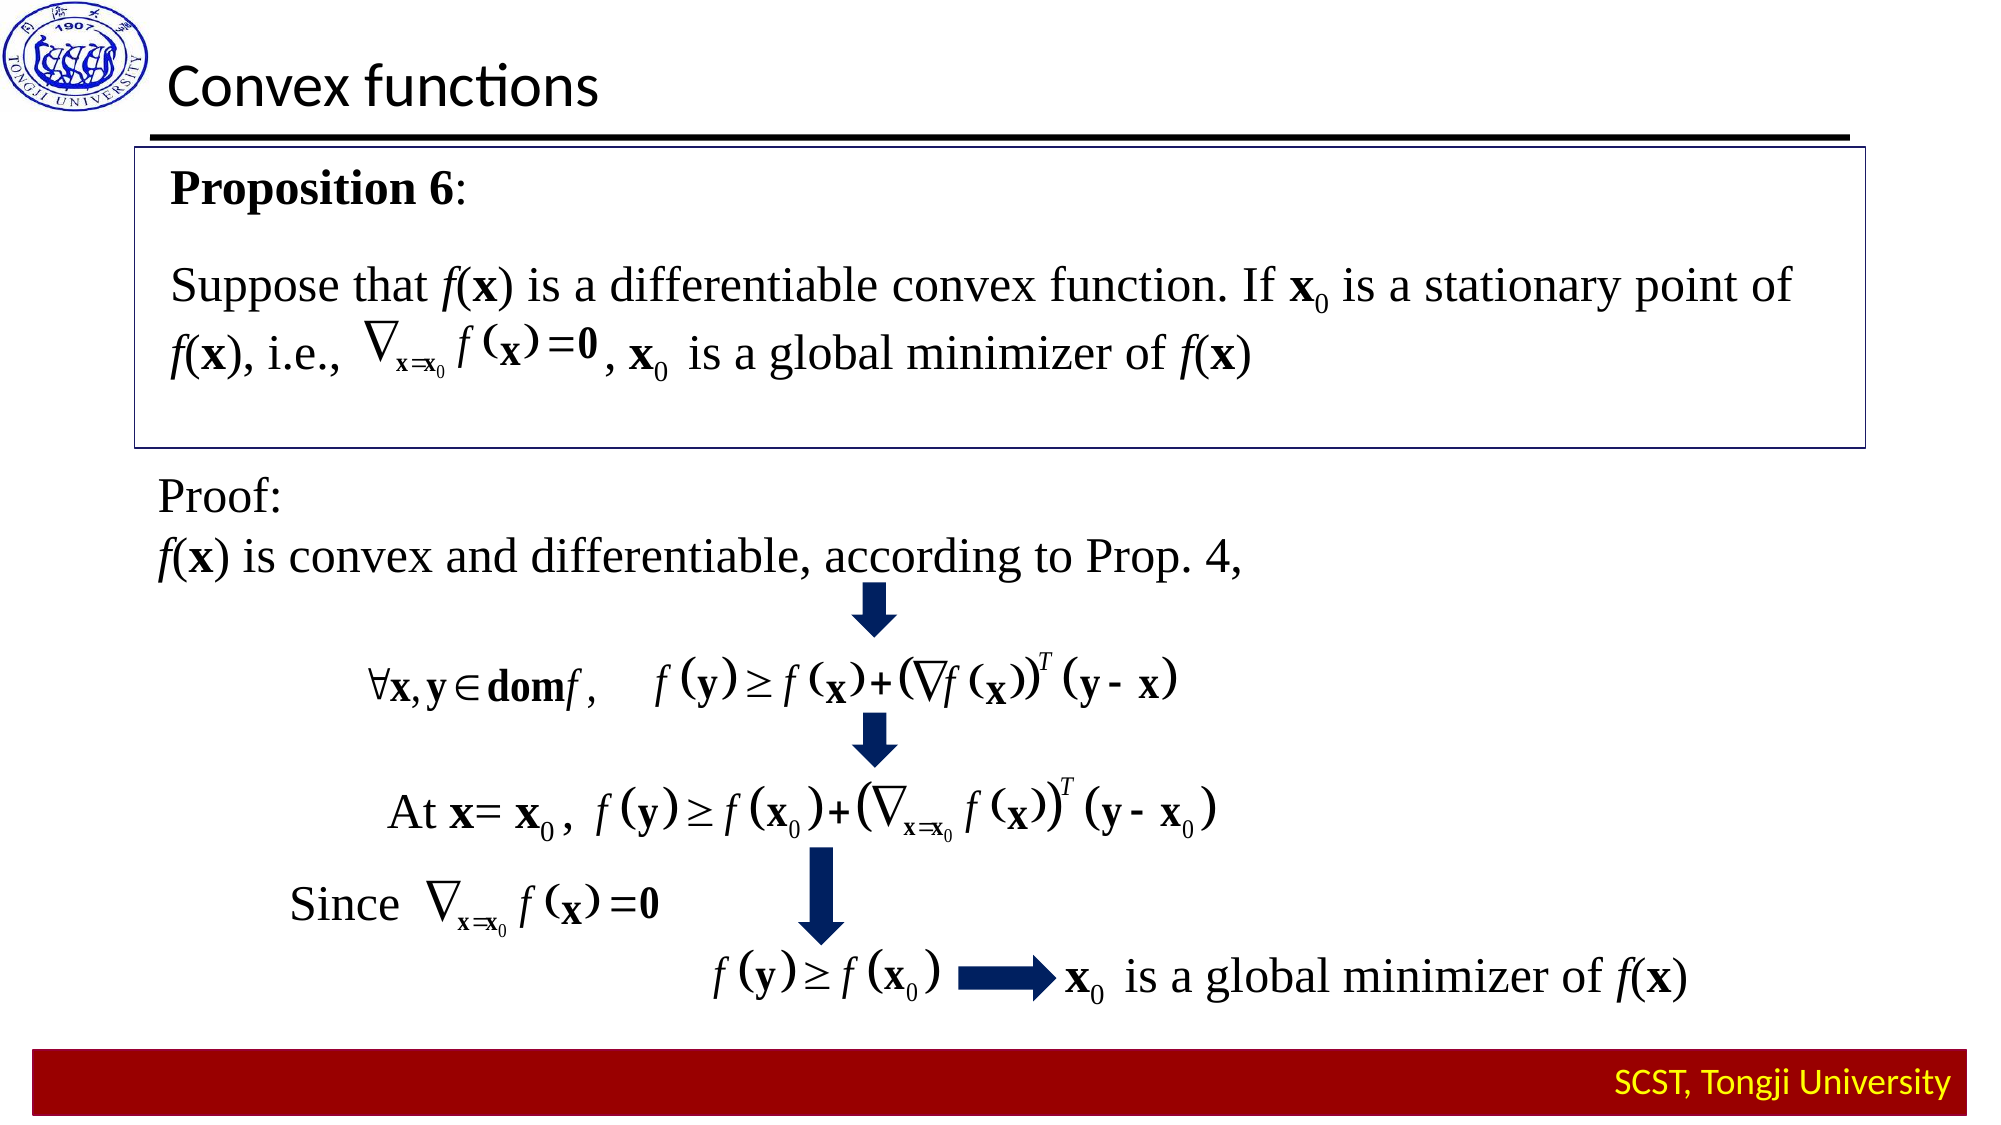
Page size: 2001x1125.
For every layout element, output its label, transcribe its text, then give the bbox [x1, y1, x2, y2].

text_box x0 is a global minimizer of f(x) [1050, 934, 1716, 1018]
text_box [640, 638, 1181, 721]
text_box Since [274, 862, 455, 938]
text_box Proof: f(x) is convex and differentiable, according to Prop. 4, [142, 455, 1810, 590]
text_box [134, 146, 1866, 448]
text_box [359, 312, 605, 387]
text_box [851, 582, 898, 637]
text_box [581, 764, 1222, 855]
text_box [851, 730, 899, 763]
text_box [421, 871, 666, 946]
picture [0, 0, 150, 112]
text_box Convex functions [152, 12, 1490, 146]
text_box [355, 658, 605, 721]
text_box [698, 939, 944, 1017]
text_box [798, 861, 845, 937]
text_box [958, 954, 1050, 1002]
text_box At x= x0 , [372, 771, 577, 855]
